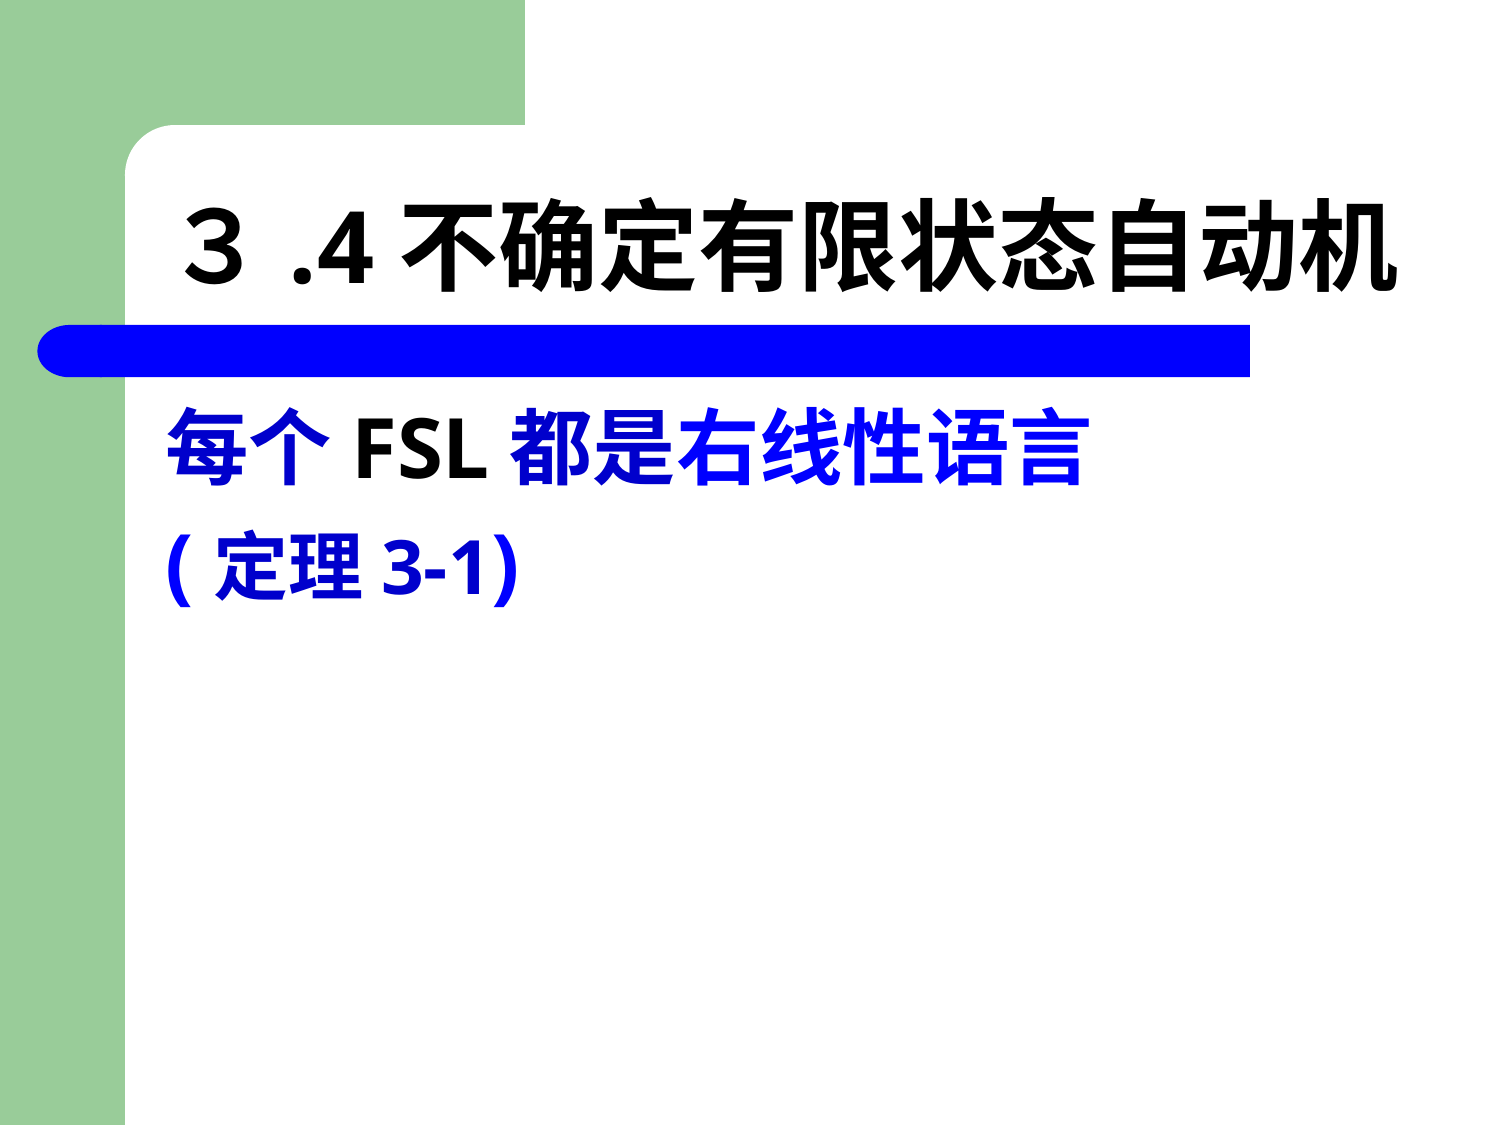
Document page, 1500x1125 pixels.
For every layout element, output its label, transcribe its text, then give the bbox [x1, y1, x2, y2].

title ３.4不确定有限状态自动机 [149, 124, 1463, 313]
list 每个FSL都是右线性语言 (定理3-1) [149, 387, 1463, 1001]
